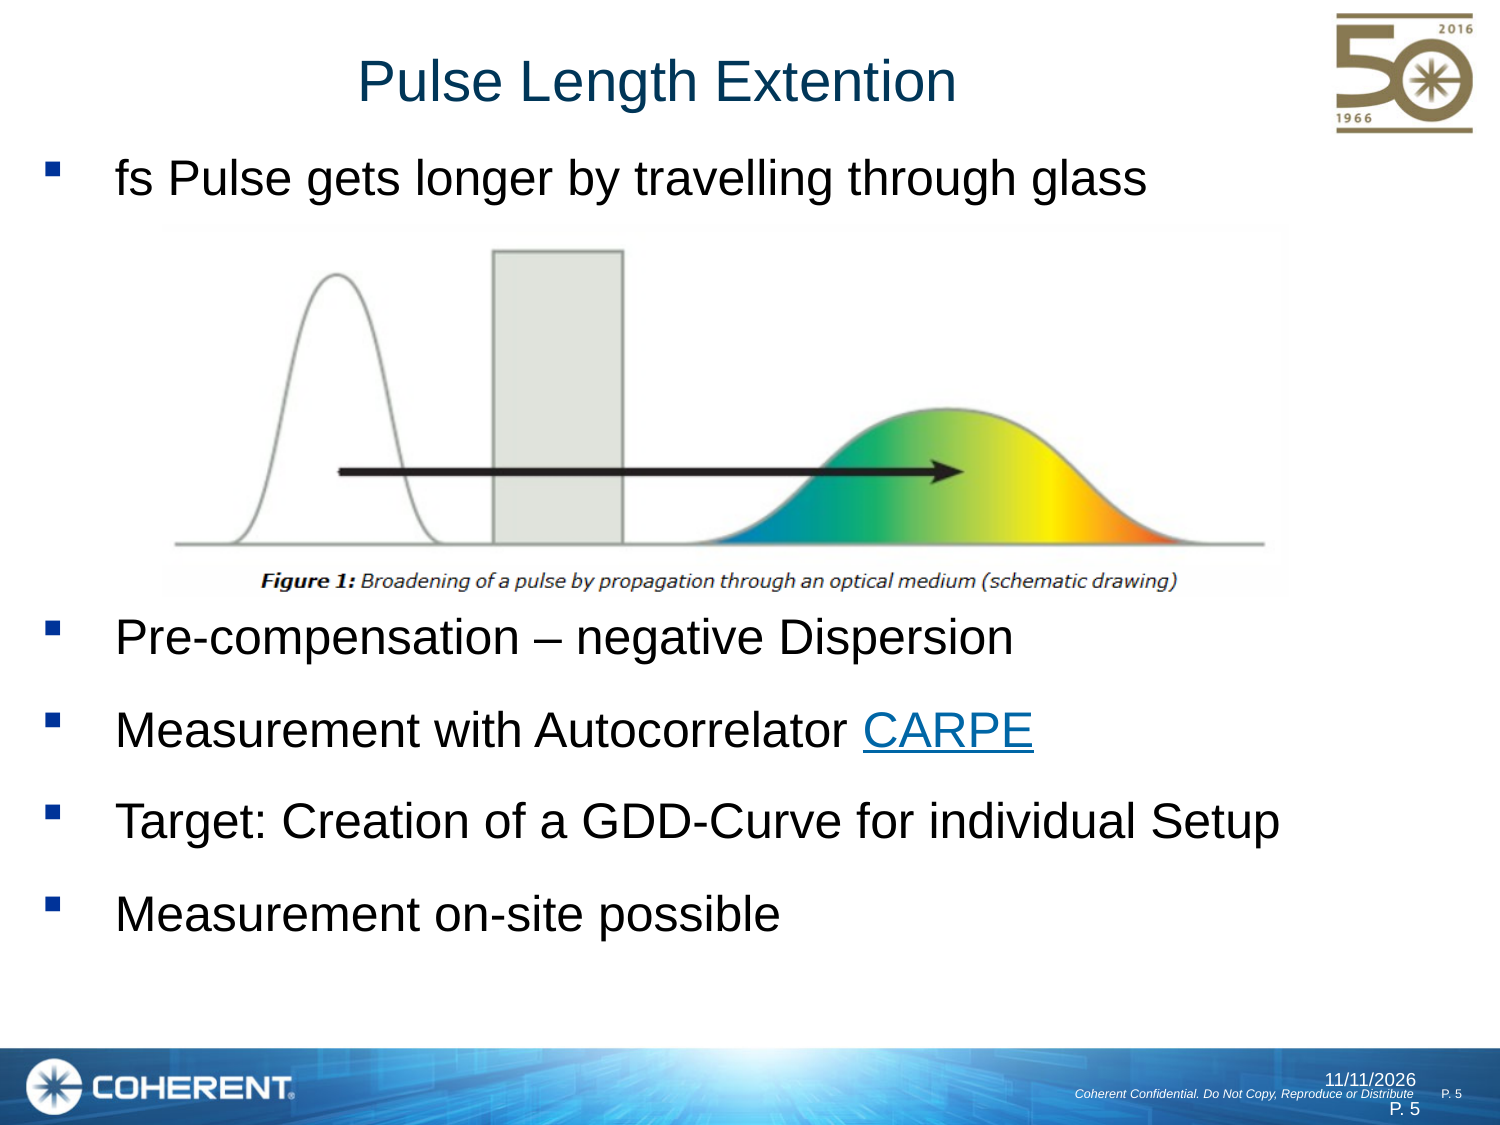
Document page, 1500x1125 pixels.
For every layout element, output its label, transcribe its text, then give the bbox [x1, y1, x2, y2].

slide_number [1309, 1060, 1500, 1125]
picture [0, 0, 1500, 1125]
text_box fs Pulse gets longer by travelling through glass Pre-compensation – negative Dispersion Measurement with Autocorrelator CARPE Target: Creation of a GDD-Curve for individual Setup Measurement on-site possible [26, 125, 1461, 982]
picture [162, 224, 1289, 598]
title Pulse Length Extention [44, 0, 1272, 125]
slide_number P. 5 [1224, 1089, 1436, 1125]
